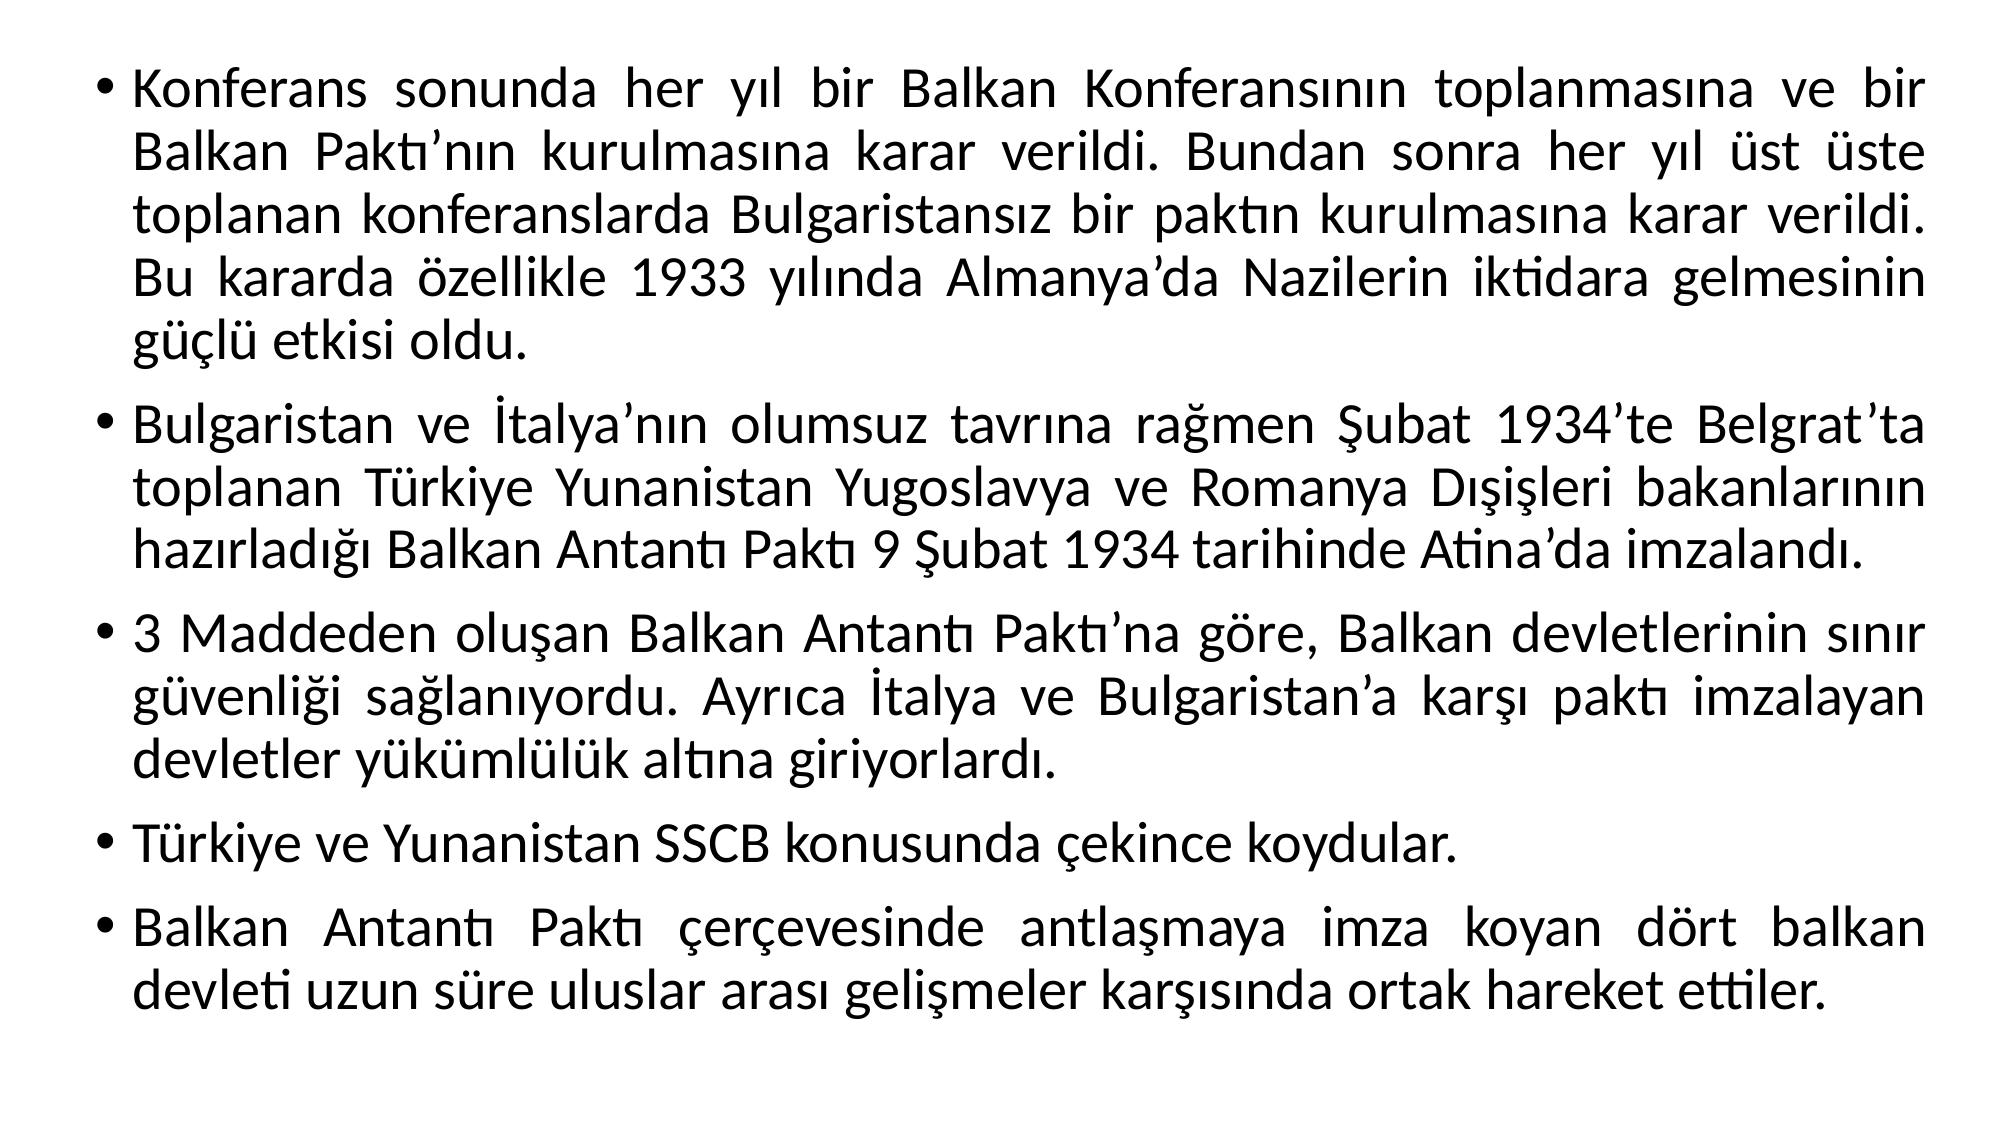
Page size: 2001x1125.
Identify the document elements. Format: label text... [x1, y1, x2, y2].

list Konferans sonunda her yıl bir Balkan Konferansının toplanmasına ve bir Balkan Paktı’nın kurulmasına karar verildi. Bundan sonra her yıl üst üste toplanan konferanslarda Bulgaristansız bir paktın kurulmasına karar verildi. Bu kararda özellikle 1933 yılında Almanya’da Nazilerin iktidara gelmesinin güçlü etkisi oldu. Bulgaristan ve İtalya’nın olumsuz tavrına rağmen Şubat 1934’te Belgrat’ta toplanan Türkiye Yunanistan Yugoslavya ve Romanya Dışişleri bakanlarının hazırladığı Balkan Antantı Paktı 9 Şubat 1934 tarihinde Atina’da imzalandı. 3 Maddeden oluşan Balkan Antantı Paktı’na göre, Balkan devletlerinin sınır güvenliği sağlanıyordu. Ayrıca İtalya ve Bulgaristan’a karşı paktı imzalayan devletler yükümlülük altına giriyorlardı. Türkiye ve Yunanistan SSCB konusunda çekince koydular. Balkan Antantı Paktı çerçevesinde antlaşmaya imza koyan dört balkan devleti uzun süre uluslar arası gelişmeler karşısında ortak hareket ettiler. [79, 49, 1943, 1078]
